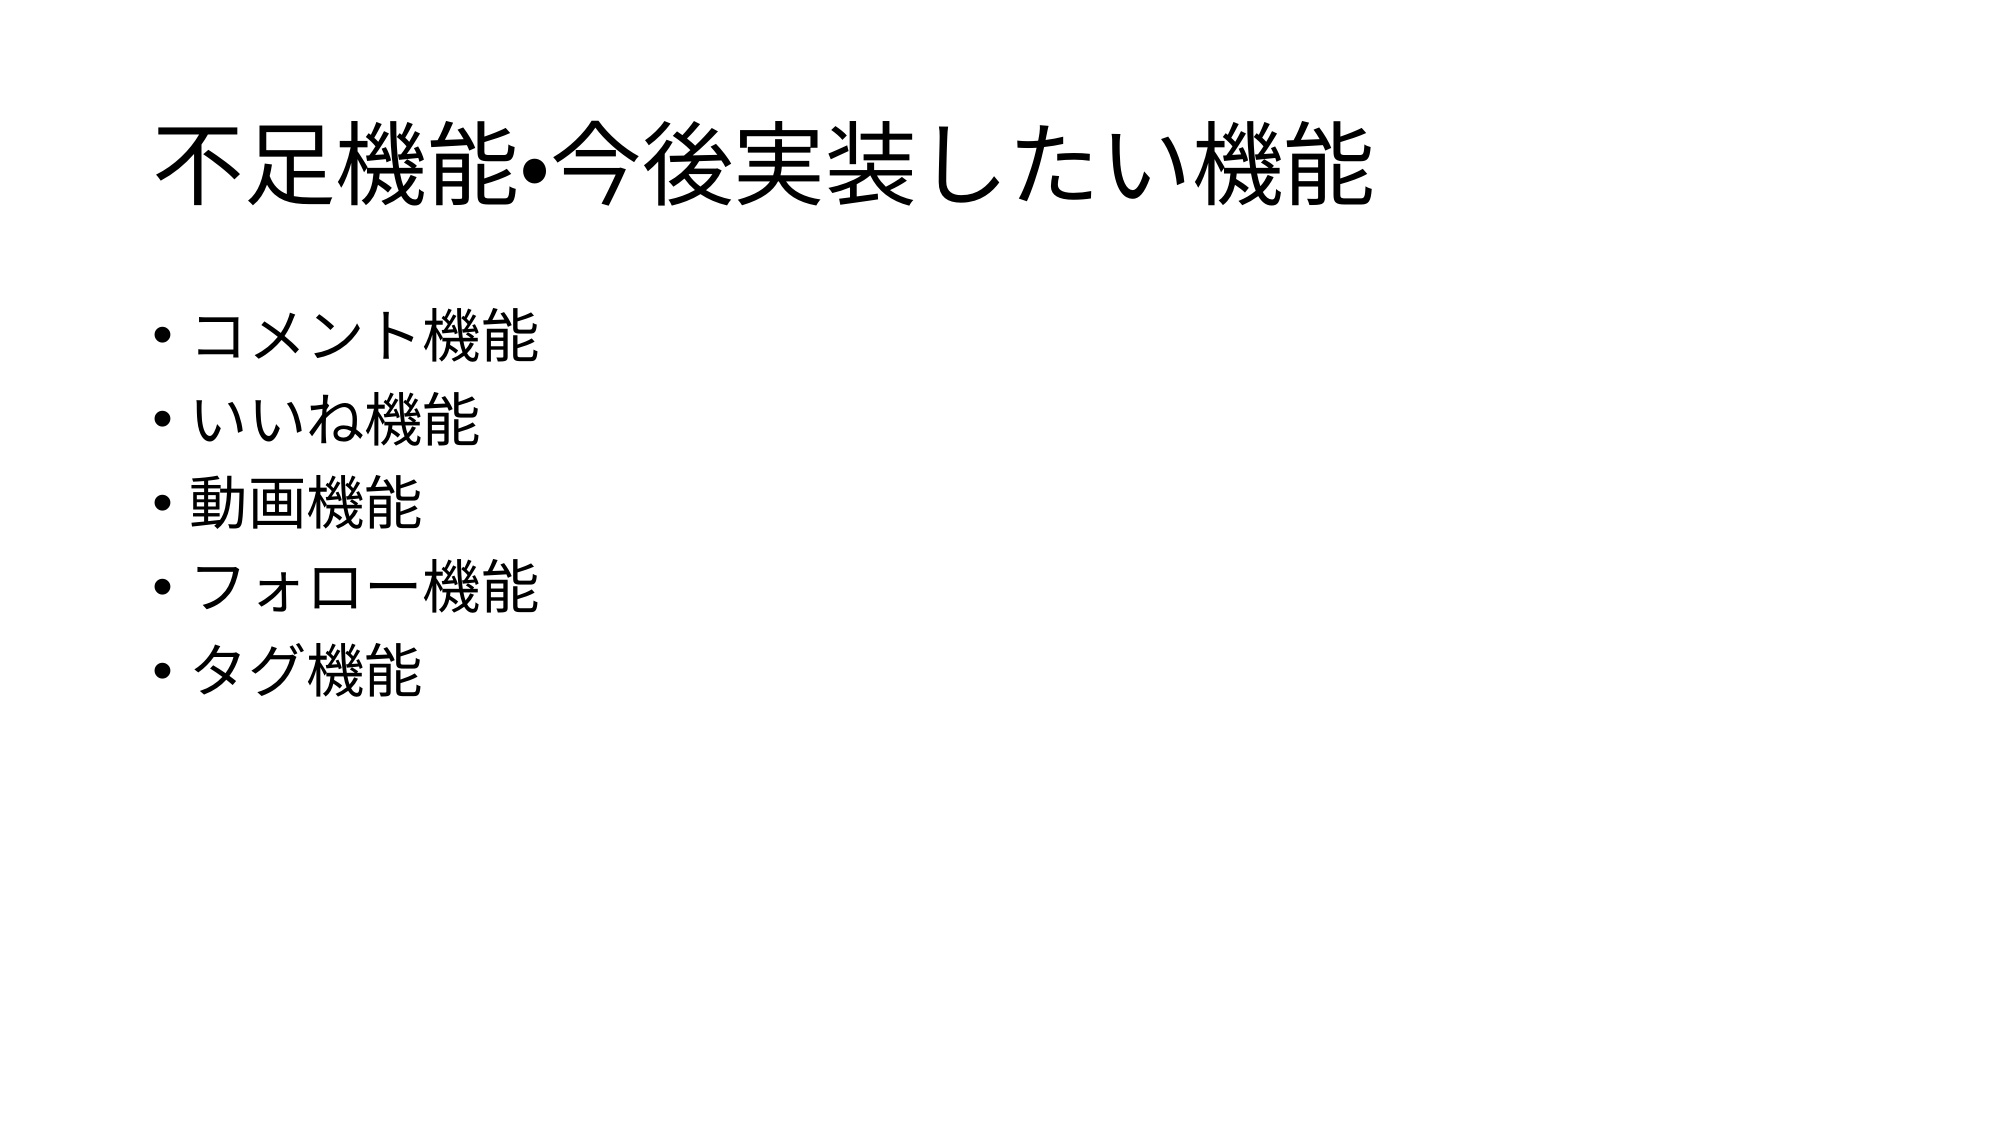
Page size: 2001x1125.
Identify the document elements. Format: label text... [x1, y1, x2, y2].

list コメント機能 いいね機能 動画機能 フォロー機能 タグ機能 [137, 299, 1863, 1014]
title 不足機能・今後実装したい機能 [137, 59, 1863, 278]
